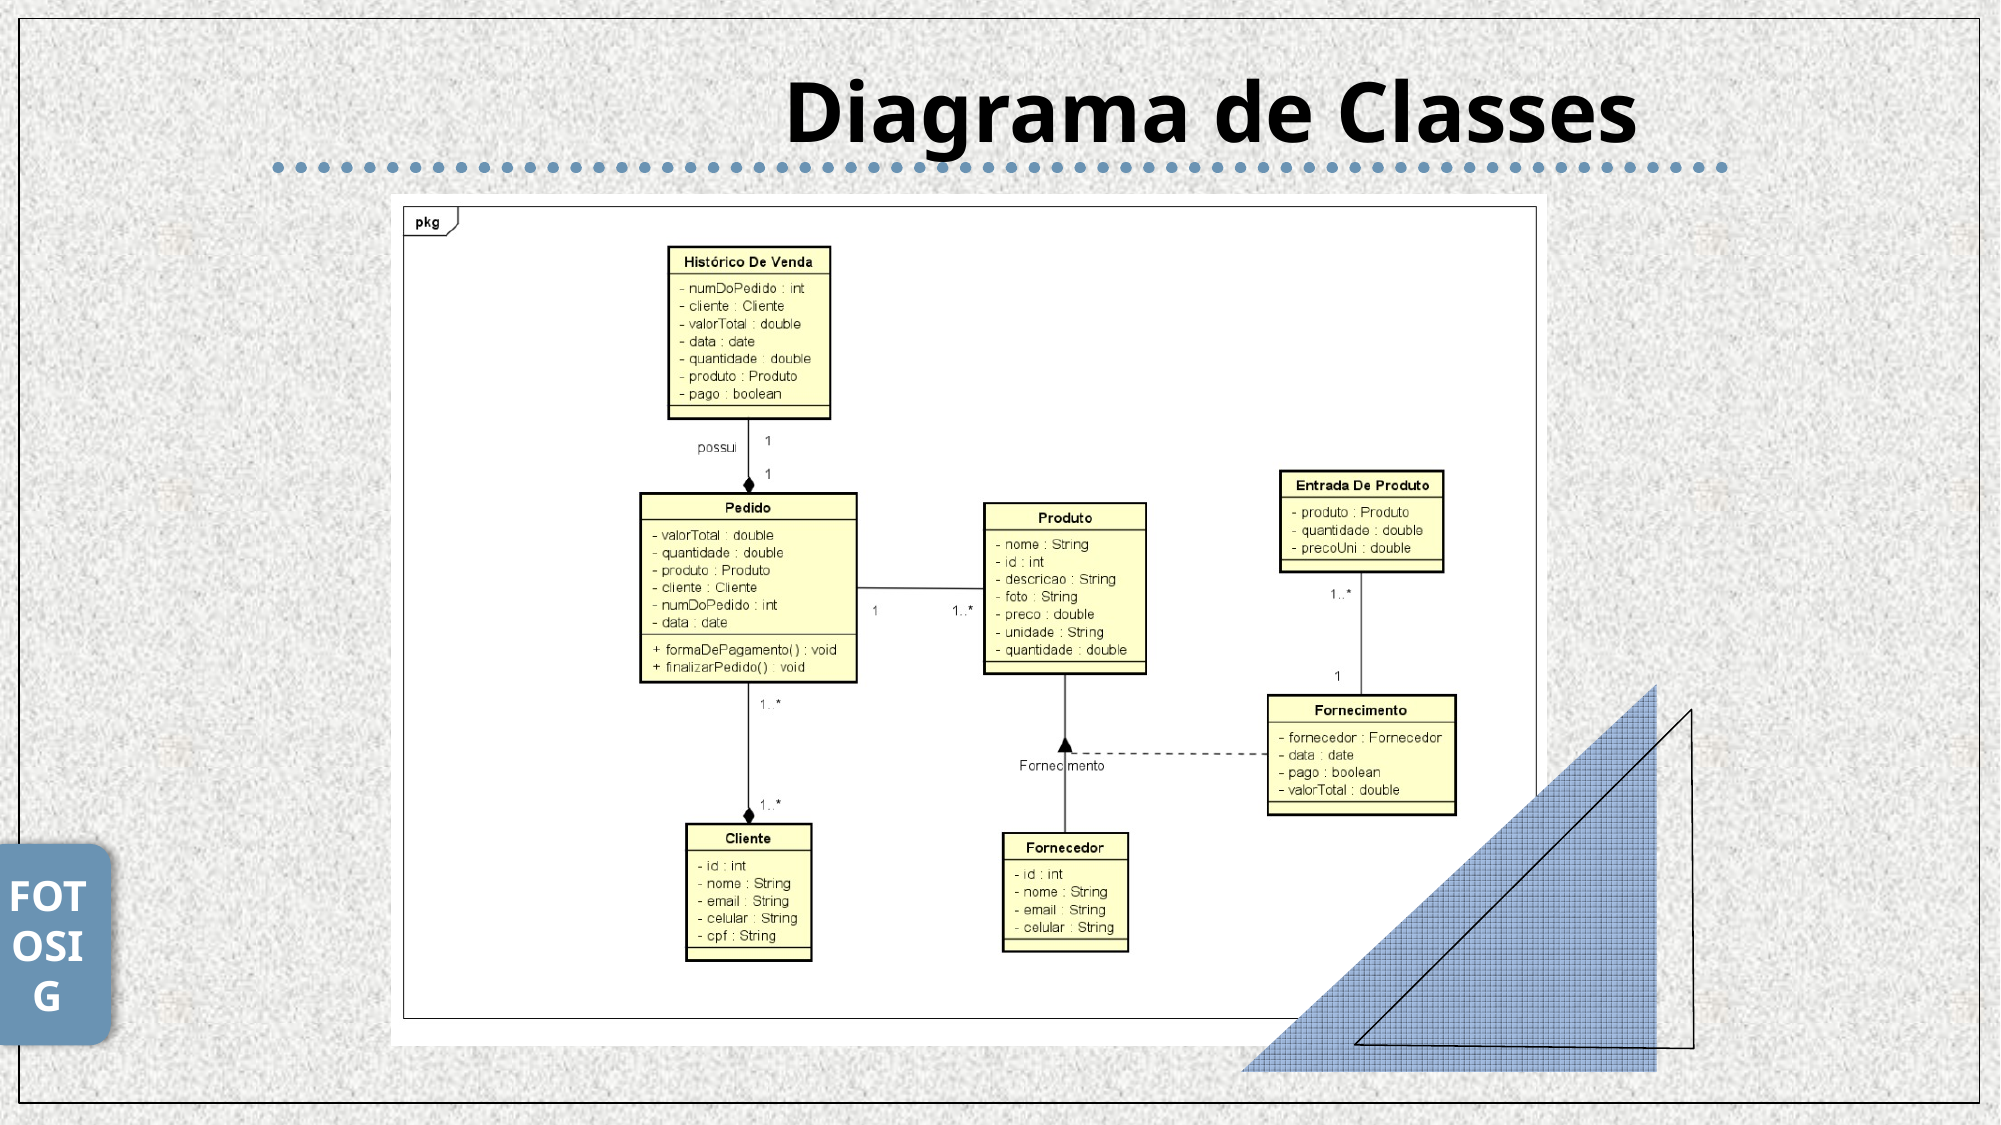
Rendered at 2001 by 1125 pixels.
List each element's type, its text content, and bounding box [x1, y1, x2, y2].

picture [391, 194, 1643, 1086]
text_box FOTOSIG [0, 842, 112, 1047]
text_box [1643, 709, 1694, 1049]
picture [0, 0, 2001, 1125]
text_box [18, 18, 1980, 1104]
text_box Diagrama de Classes [768, 51, 1769, 167]
